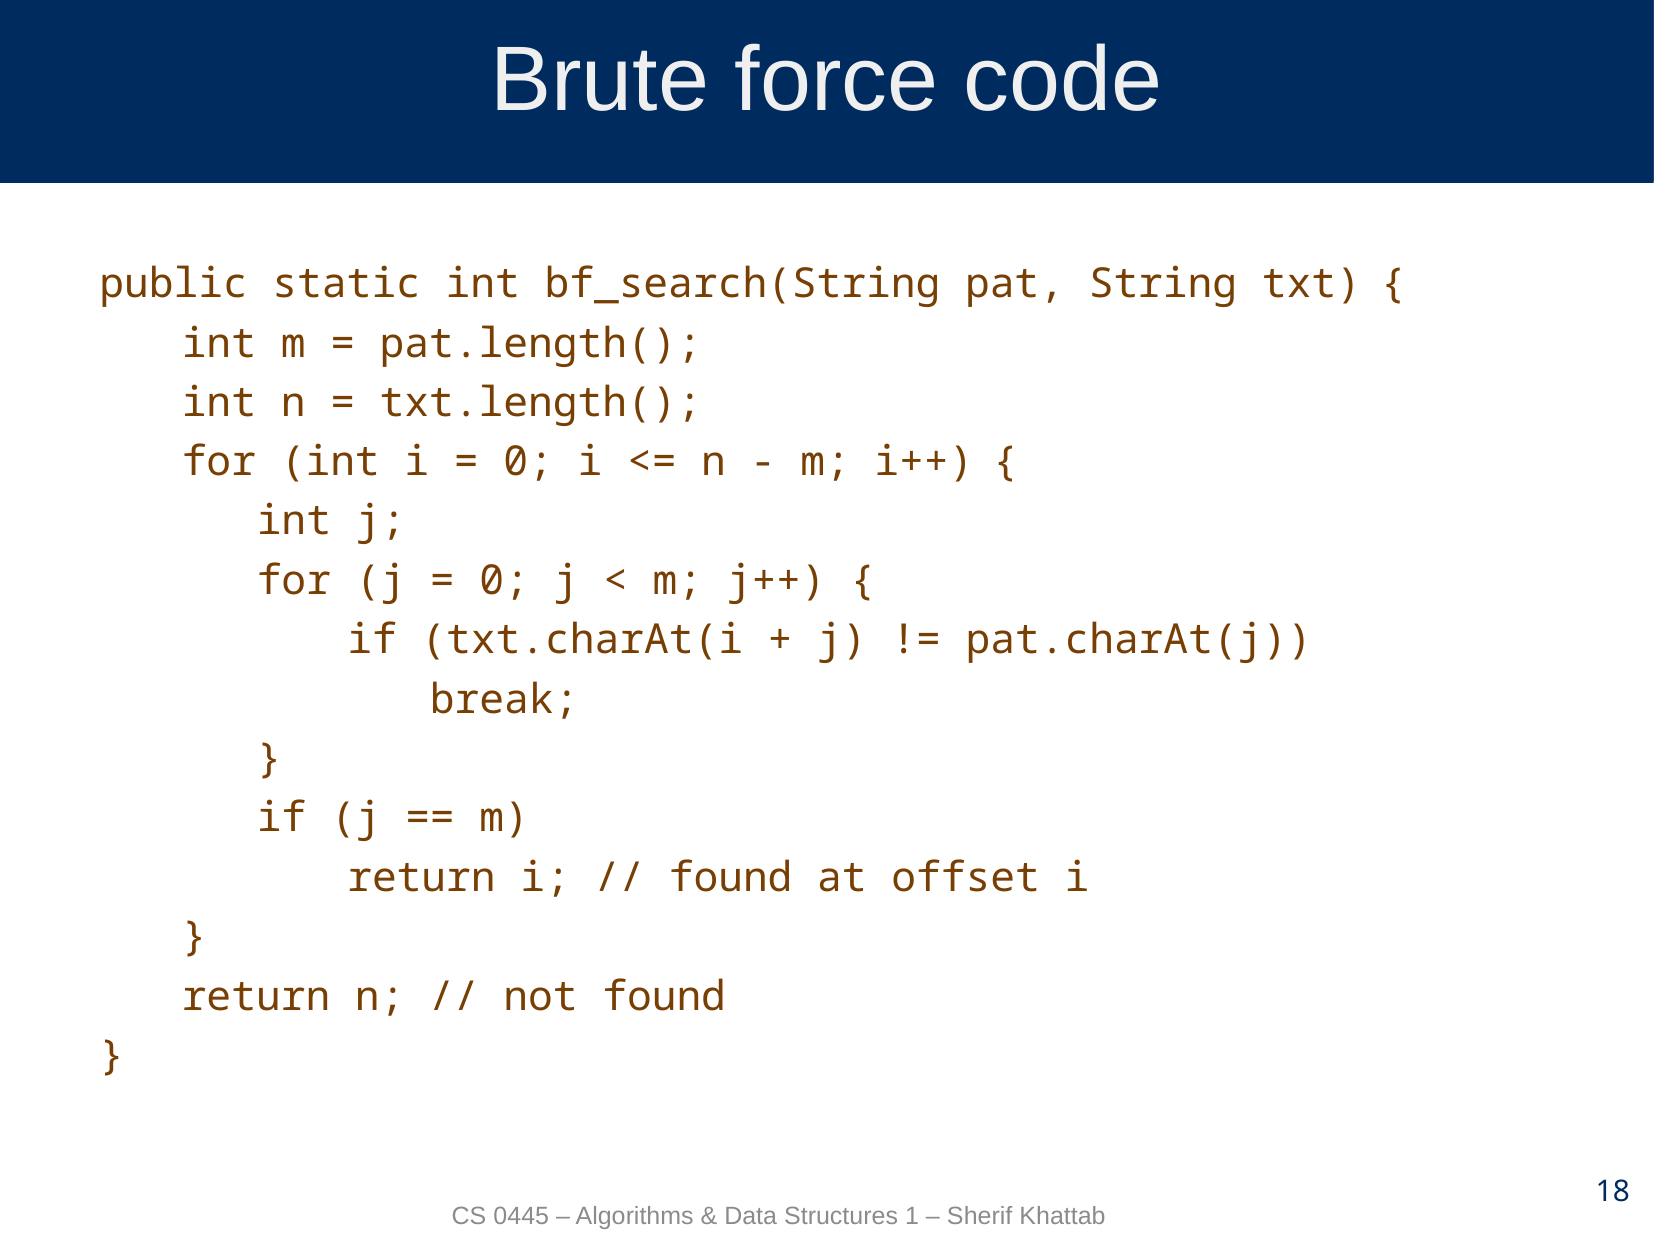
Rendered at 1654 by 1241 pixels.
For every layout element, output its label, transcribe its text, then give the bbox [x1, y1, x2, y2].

slide_number 18 [1547, 1145, 1647, 1241]
list public static int bf_search(String pat, String txt) { int m = pat.length(); int n = txt.length(); for (int i = 0; i <= n - m; i++) { int j; for (j = 0; j < m; j++) { if (txt.charAt(i + j) != pat.charAt(j)) break; } if (j == m) return i; // found at offset i } return n; // not found } [82, 232, 1571, 1188]
title Brute force code [82, 35, 1571, 146]
footer CS 0445 – Algorithms & Data Structures 1 – Sherif Khattab [402, 1185, 1157, 1241]
